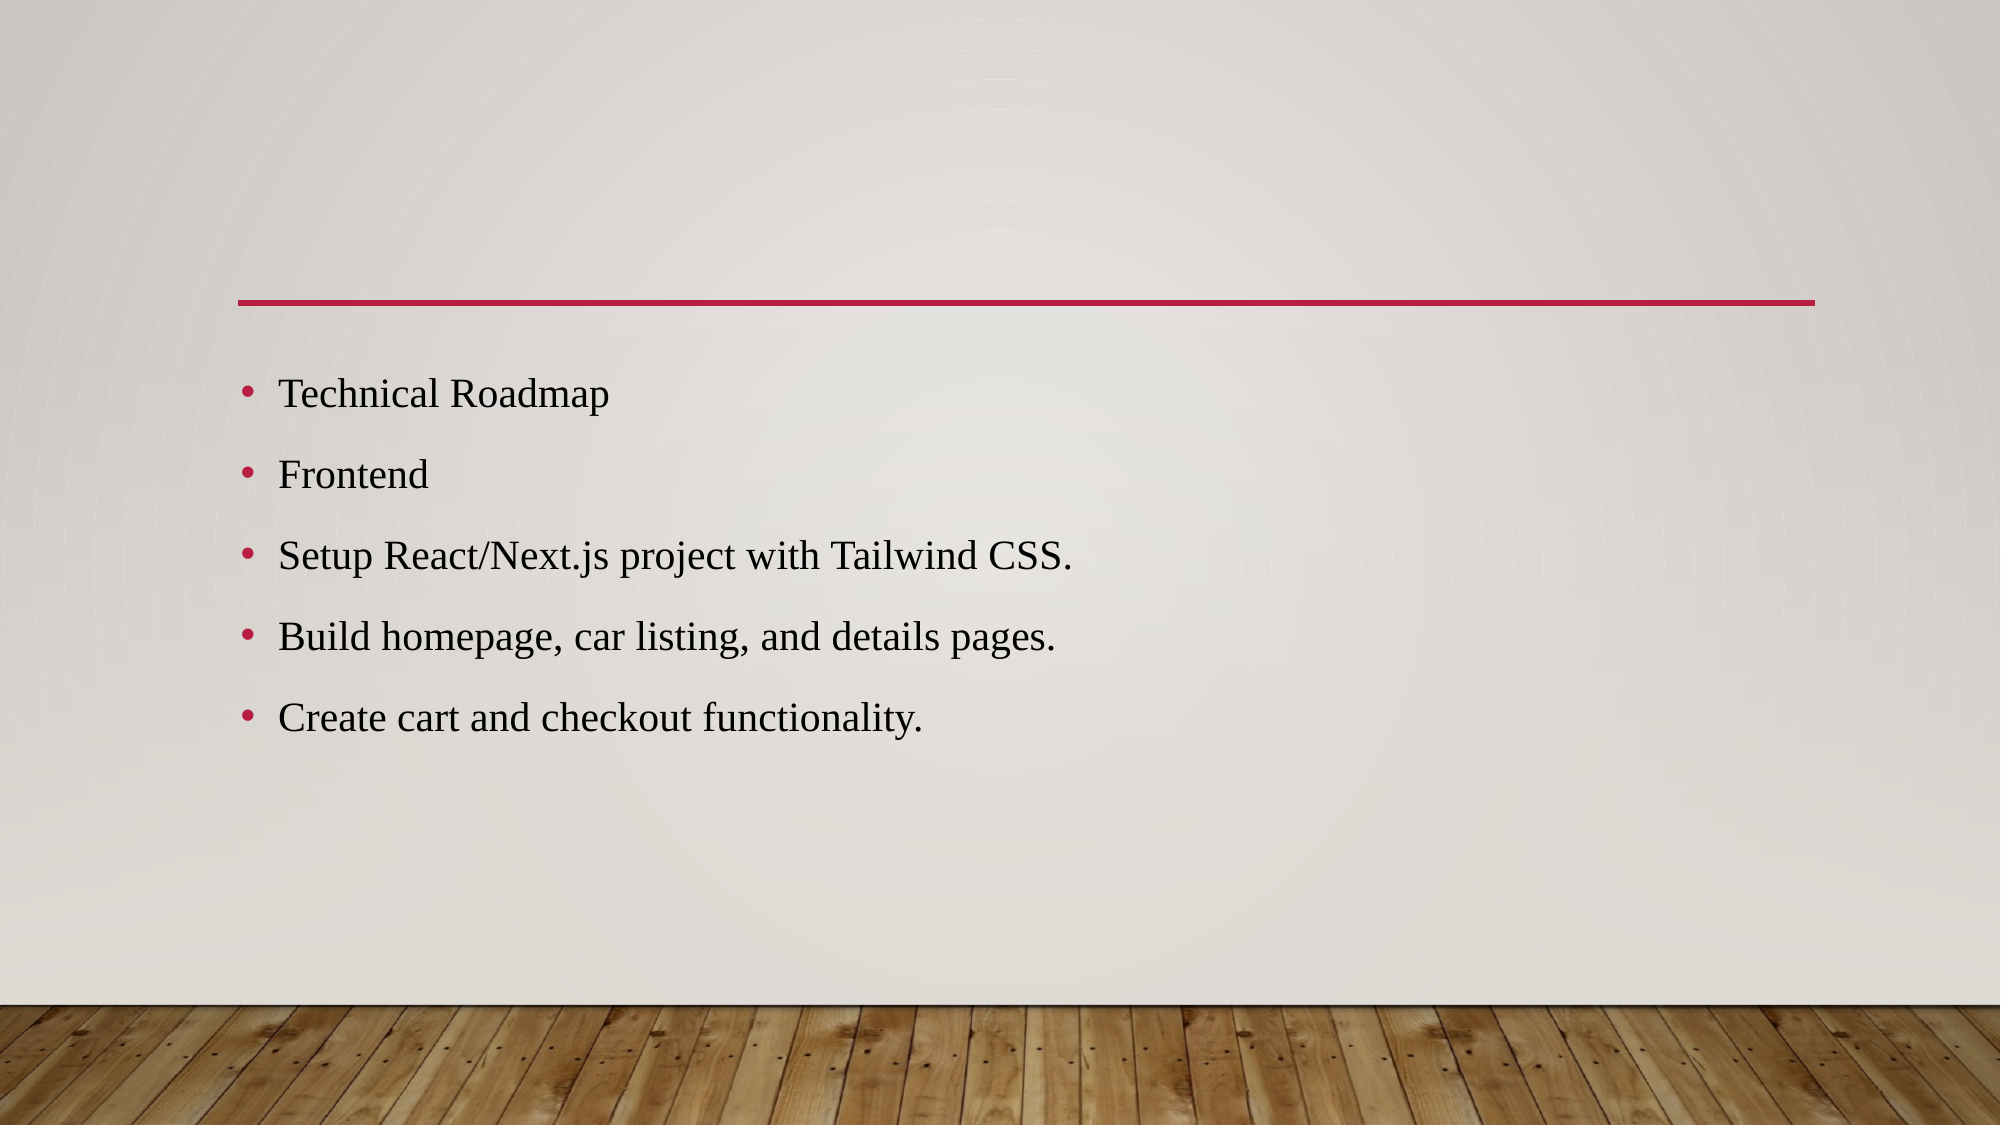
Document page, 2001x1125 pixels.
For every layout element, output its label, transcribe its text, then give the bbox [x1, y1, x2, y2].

list Technical Roadmap Frontend Setup React/Next.js project with Tailwind CSS. Build homepage, car listing, and details pages. Create cart and checkout functionality. [225, 35, 1940, 932]
picture [0, 1005, 2000, 1125]
